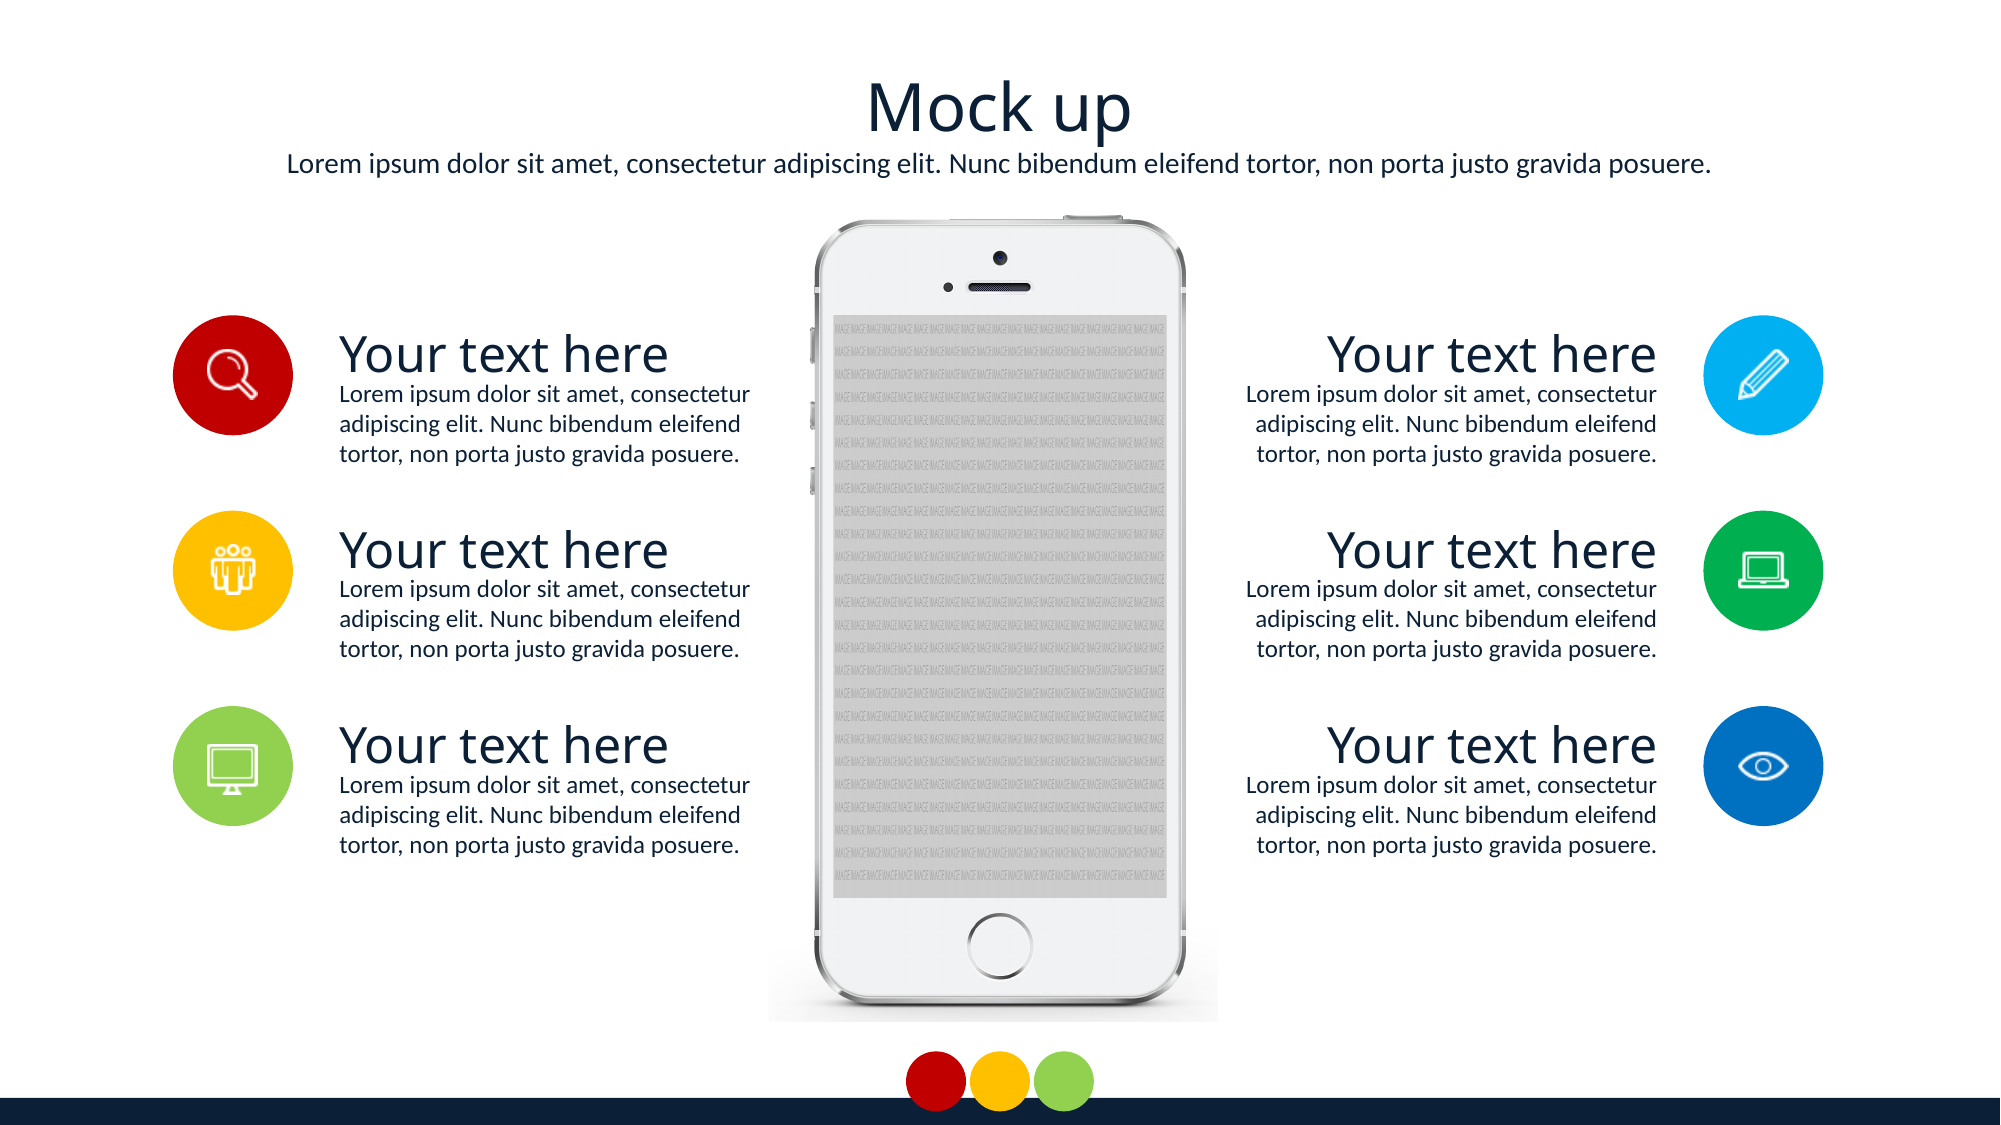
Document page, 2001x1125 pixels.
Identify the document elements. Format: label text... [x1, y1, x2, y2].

text_box Lorem ipsum dolor sit amet, consectetur adipiscing elit. Nunc bibendum eleifend tortor, non porta justo gravida posuere. [1218, 586, 1673, 671]
text_box Lorem ipsum dolor sit amet, consectetur adipiscing elit. Nunc bibendum eleifend tortor, non porta justo gravida posuere. [324, 586, 768, 671]
text_box Lorem ipsum dolor sit amet, consectetur adipiscing elit. Nunc bibendum eleifend tortor, non porta justo gravida posuere. [1218, 390, 1673, 475]
text_box [1702, 314, 1825, 437]
picture [207, 744, 258, 795]
text_box [171, 314, 294, 437]
text_box Lorem ipsum dolor sit amet, consectetur adipiscing elit. Nunc bibendum eleifend tortor, non porta justo gravida posuere. [324, 390, 768, 475]
text_box Your text here [324, 315, 768, 390]
text_box Lorem ipsum dolor sit amet, consectetur adipiscing elit. Nunc bibendum eleifend tortor, non porta justo gravida posuere. [0, 153, 2000, 187]
text_box Your text here [324, 706, 768, 781]
text_box Lorem ipsum dolor sit amet, consectetur adipiscing elit. Nunc bibendum eleifend tortor, non porta justo gravida posuere. [324, 781, 768, 866]
picture [1739, 350, 1788, 399]
text_box Mock up [0, 57, 2000, 153]
text_box [171, 705, 294, 828]
picture [1738, 544, 1789, 595]
text_box Your text here [324, 510, 768, 586]
text_box Your text here [1218, 706, 1673, 781]
text_box [171, 509, 294, 632]
picture [207, 349, 258, 400]
picture [768, 215, 1218, 1022]
text_box Your text here [1218, 315, 1673, 390]
picture [1738, 741, 1789, 792]
text_box [1702, 509, 1825, 632]
text_box Your text here [1218, 510, 1673, 586]
text_box [1702, 705, 1825, 828]
text_box Lorem ipsum dolor sit amet, consectetur adipiscing elit. Nunc bibendum eleifend tortor, non porta justo gravida posuere. [1218, 781, 1673, 866]
picture [208, 544, 259, 595]
